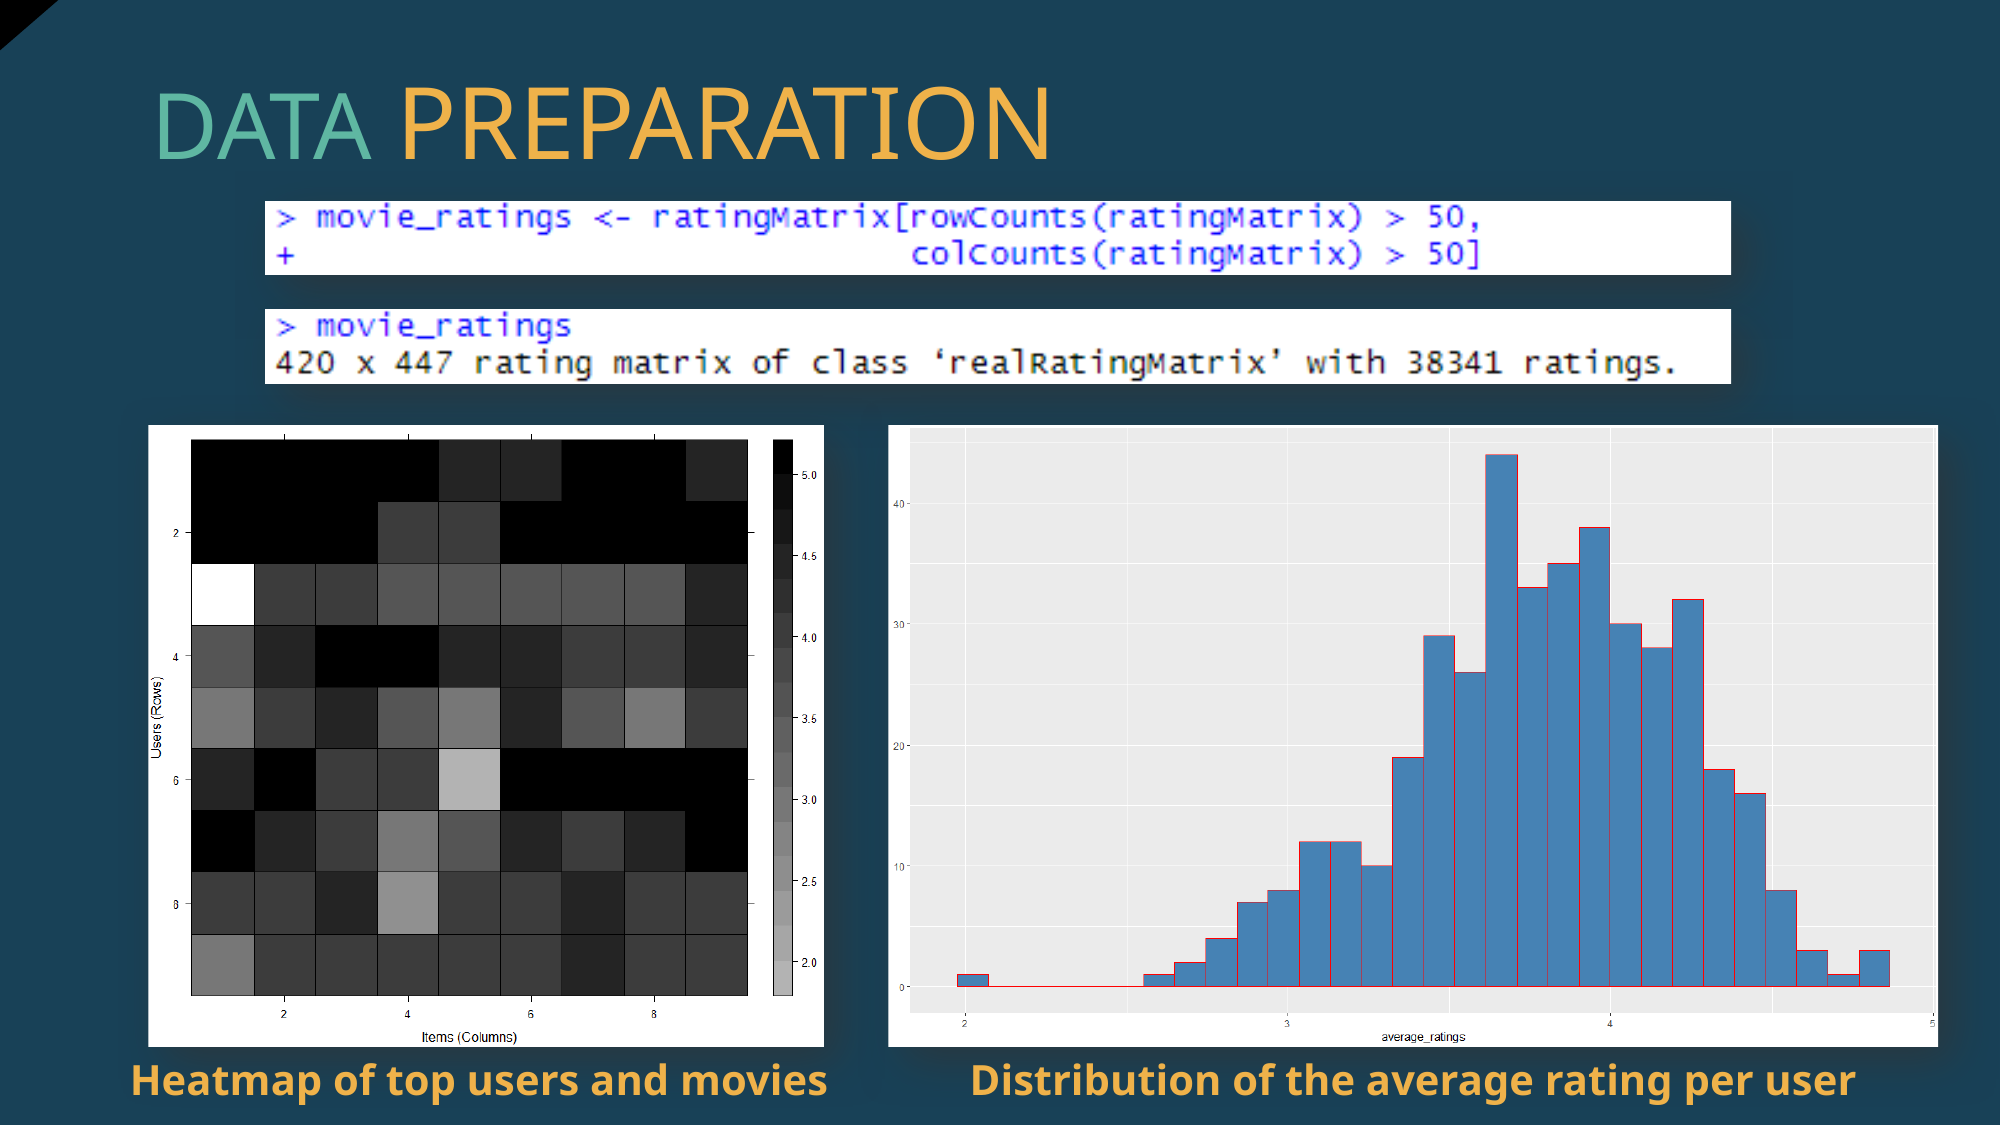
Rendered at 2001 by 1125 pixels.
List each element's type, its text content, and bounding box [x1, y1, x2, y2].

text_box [888, 425, 1939, 1113]
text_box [148, 425, 824, 1113]
picture [265, 201, 1732, 275]
text_box DATA PREPARATION [137, 52, 1072, 187]
text_box [0, 0, 60, 52]
picture [265, 309, 1732, 384]
